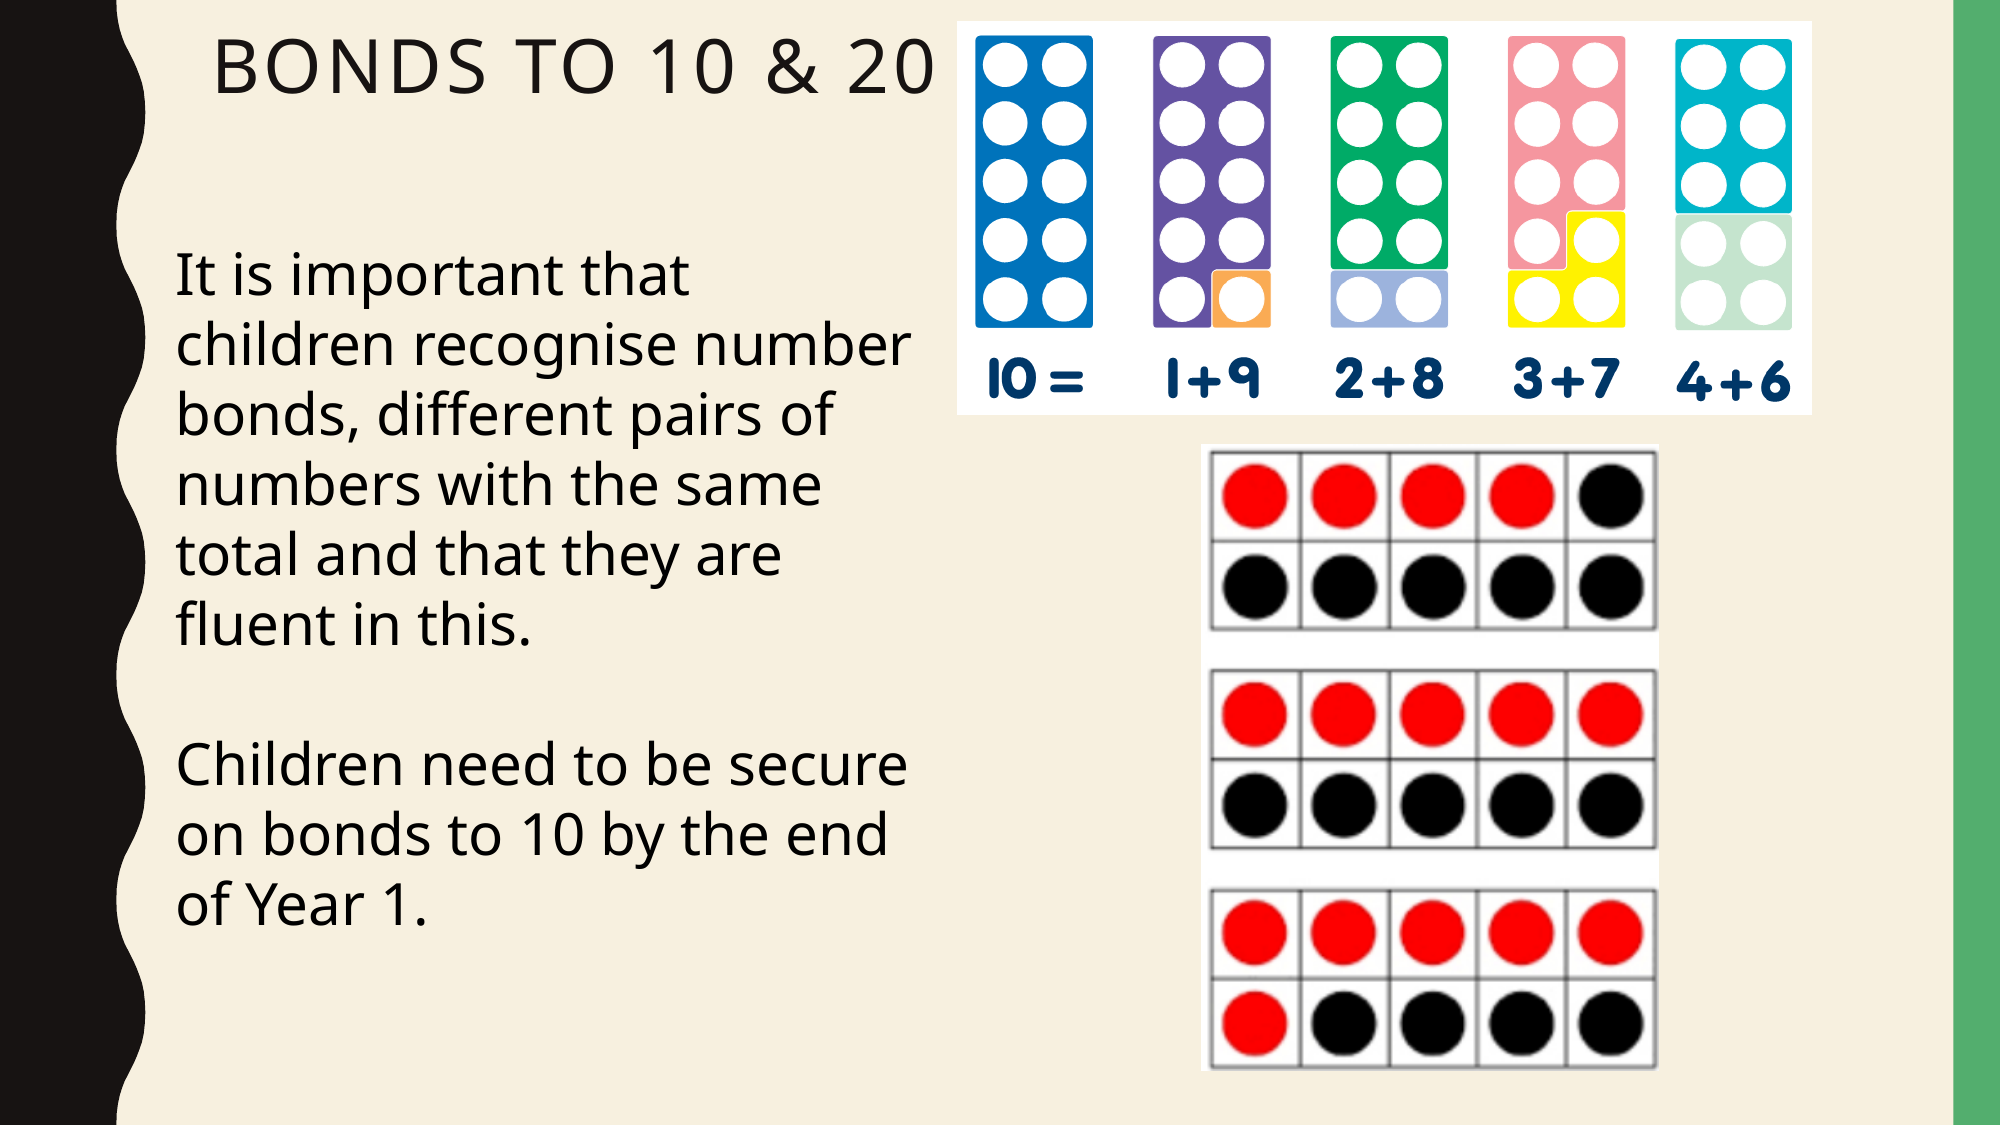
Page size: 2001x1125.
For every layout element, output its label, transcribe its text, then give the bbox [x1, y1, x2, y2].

text_box Bonds to 10 & 20 [196, 21, 957, 209]
text_box It is important that children recognise number bonds, different pairs of numbers with the same total and that they are fluent in this. Children need to be secure on bonds to 10 by the end of Year 1. [160, 229, 929, 945]
picture [1201, 444, 1659, 1071]
picture [957, 21, 1812, 416]
